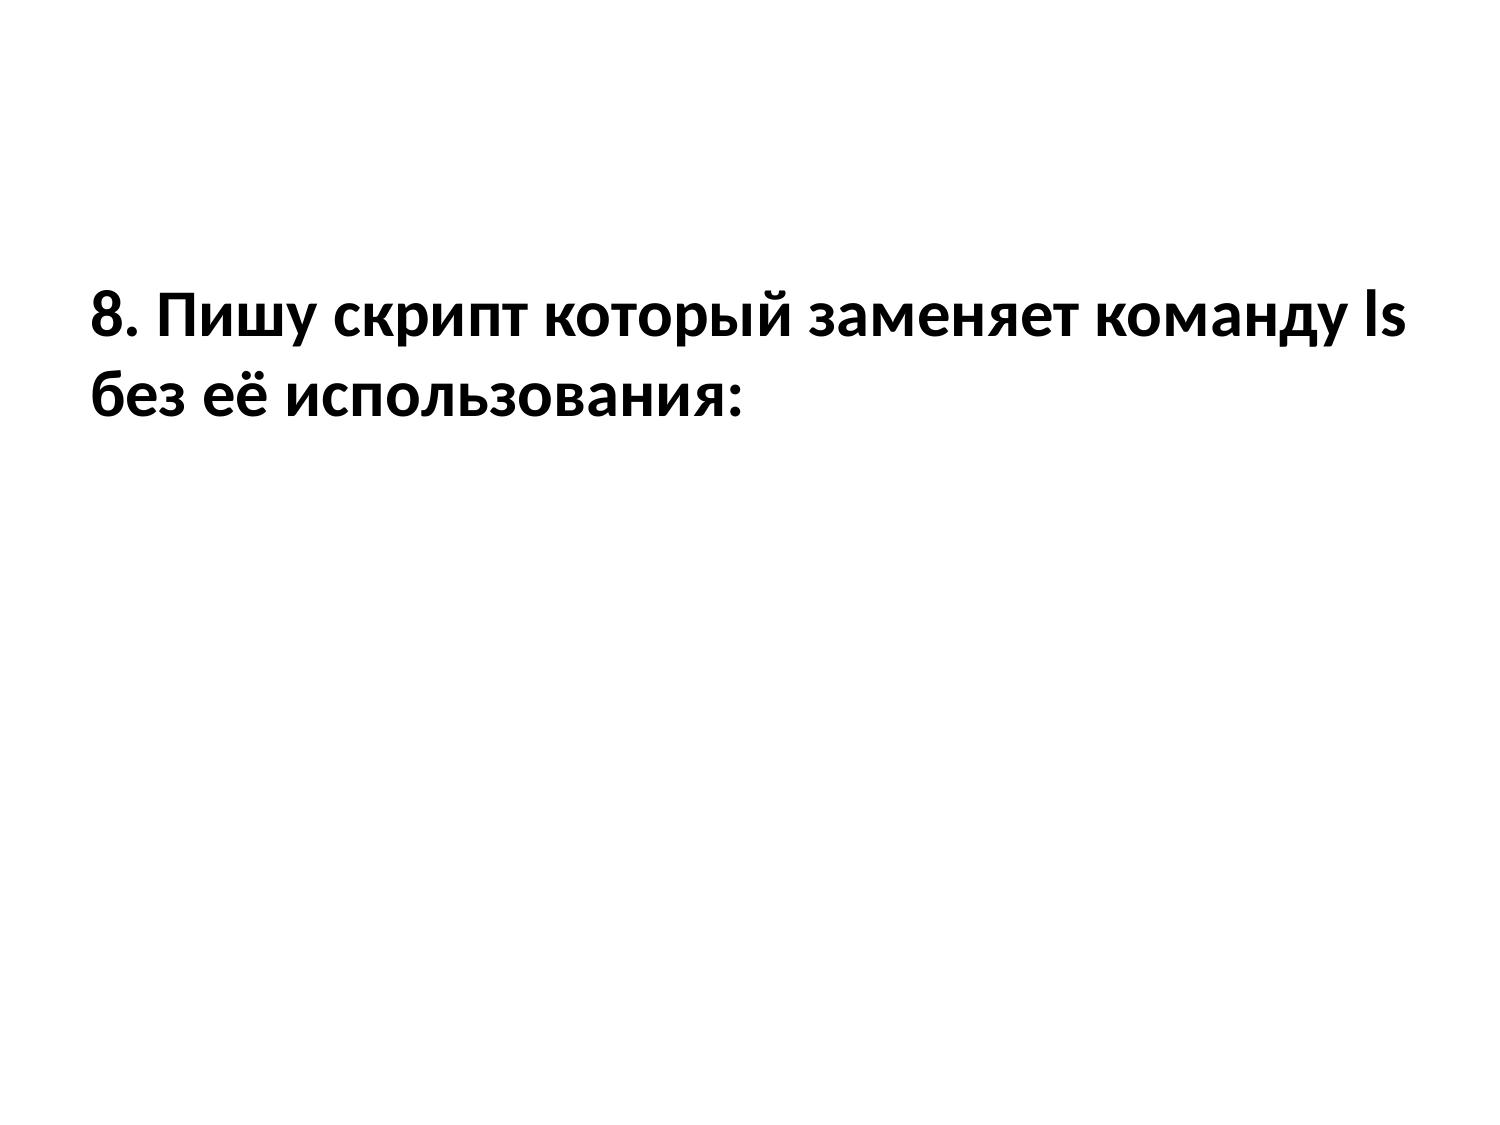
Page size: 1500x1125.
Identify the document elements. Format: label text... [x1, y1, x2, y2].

list 8. Пишу скрипт который заменяет команду ls без её использования: [75, 262, 1425, 1005]
